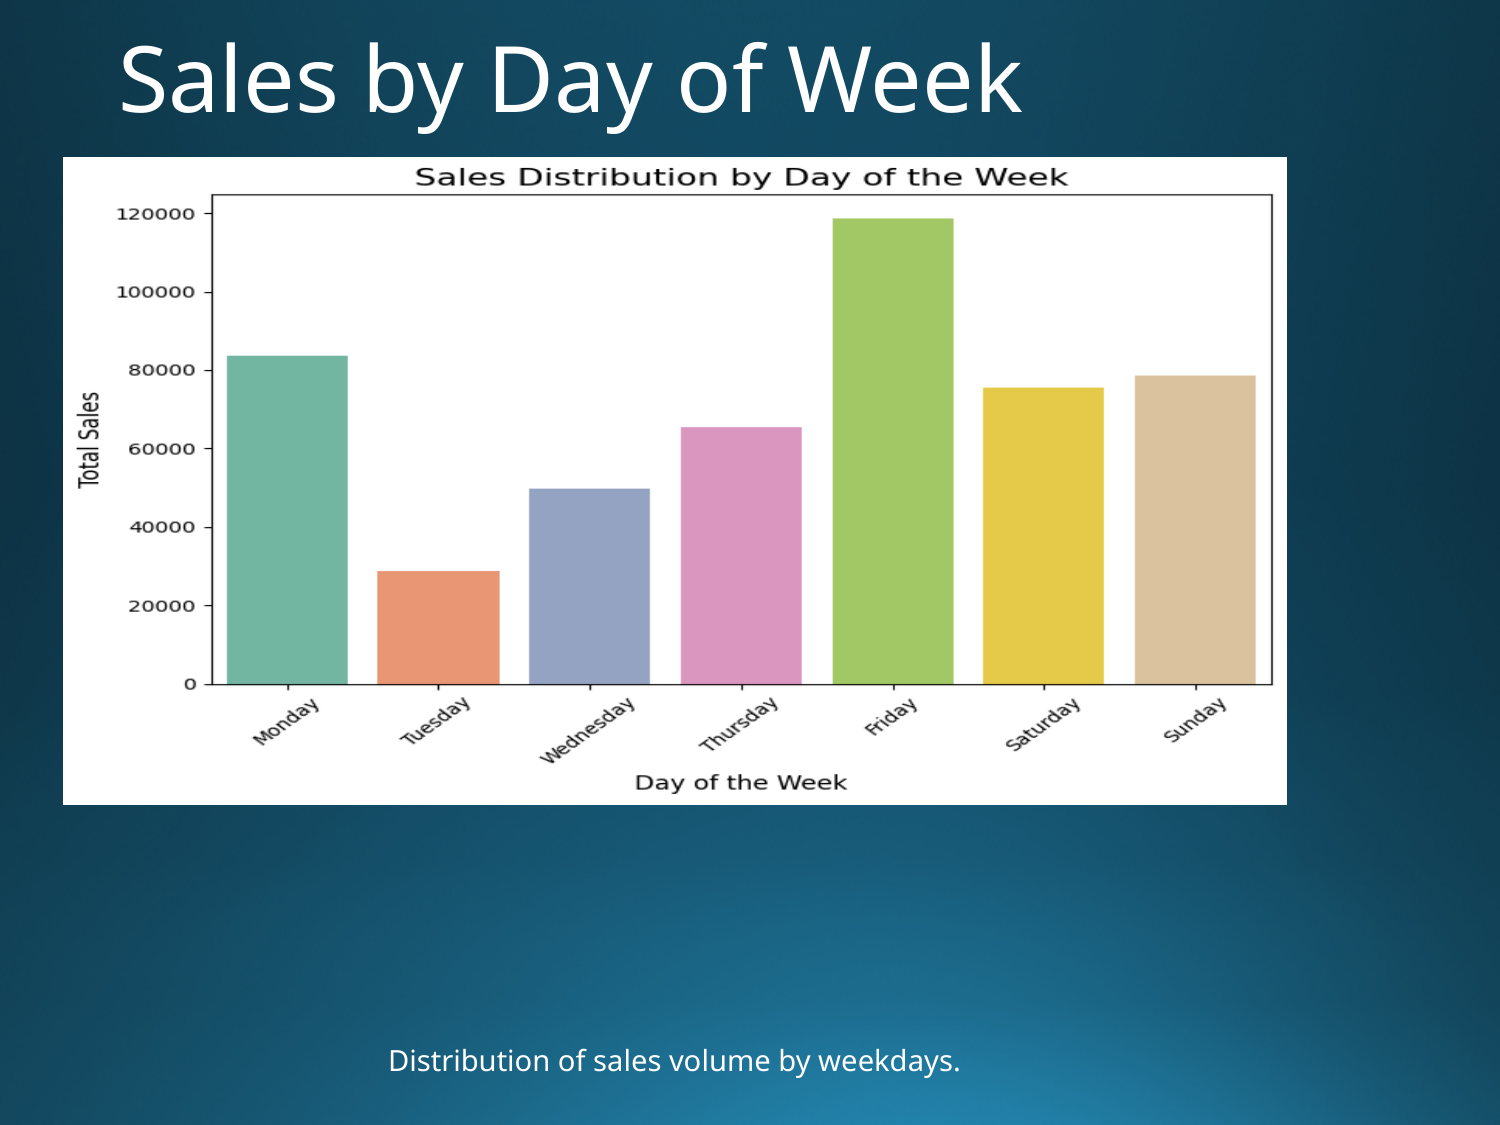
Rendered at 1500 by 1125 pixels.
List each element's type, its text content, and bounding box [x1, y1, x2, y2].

picture [0, 0, 1500, 1125]
title Sales by Day of Week [103, 7, 1397, 158]
text_box Distribution of sales volume by weekdays. [373, 990, 977, 1085]
